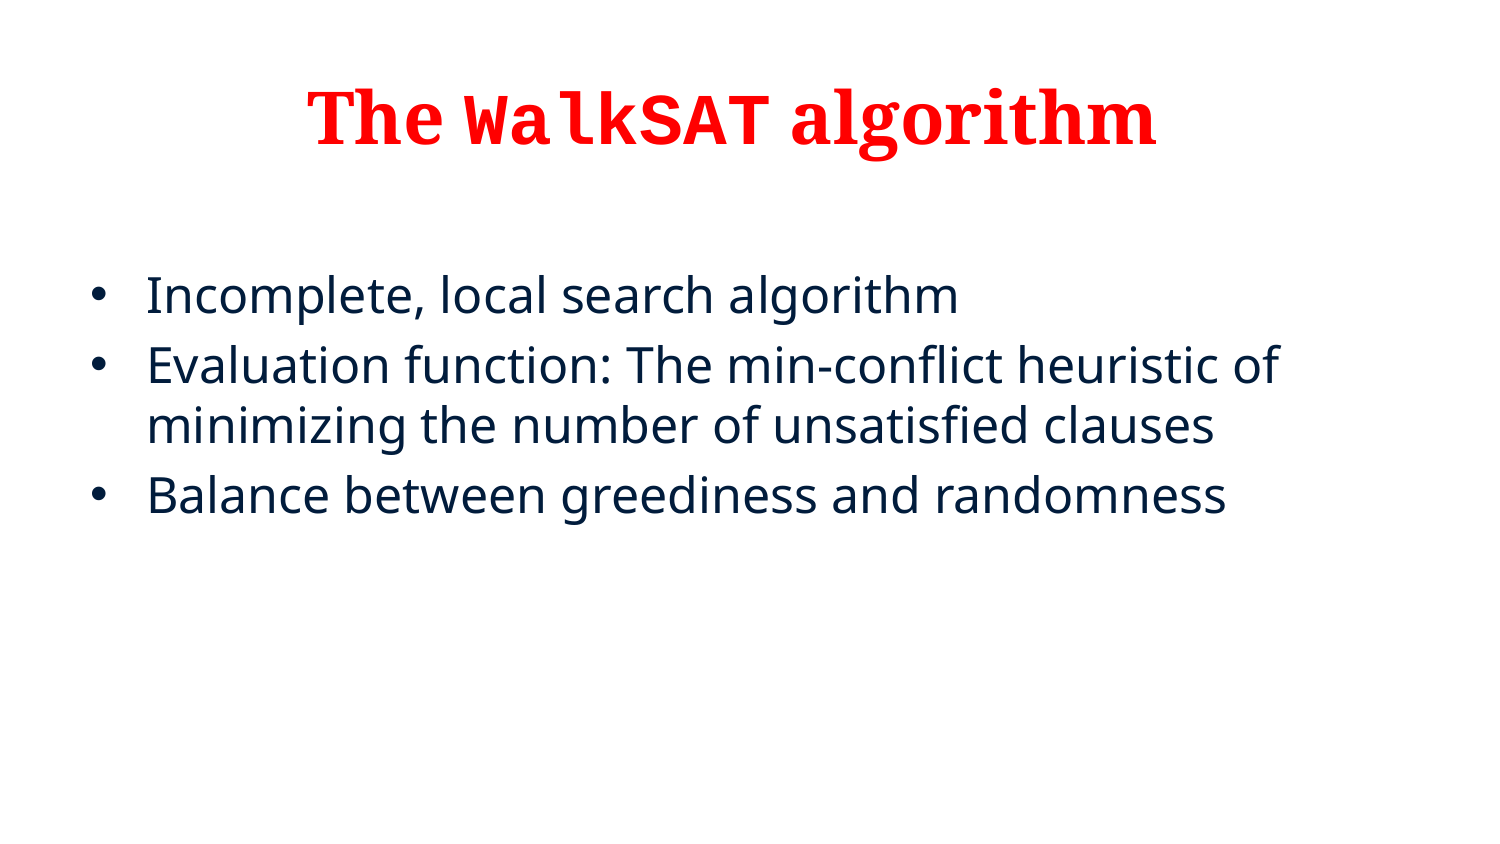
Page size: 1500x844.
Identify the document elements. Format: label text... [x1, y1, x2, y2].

list Incomplete, local search algorithm Evaluation function: The min-conflict heuristic of minimizing the number of unsatisfied clauses Balance between greediness and randomness [75, 256, 1425, 786]
title The WalkSAT algorithm [41, 64, 1425, 180]
